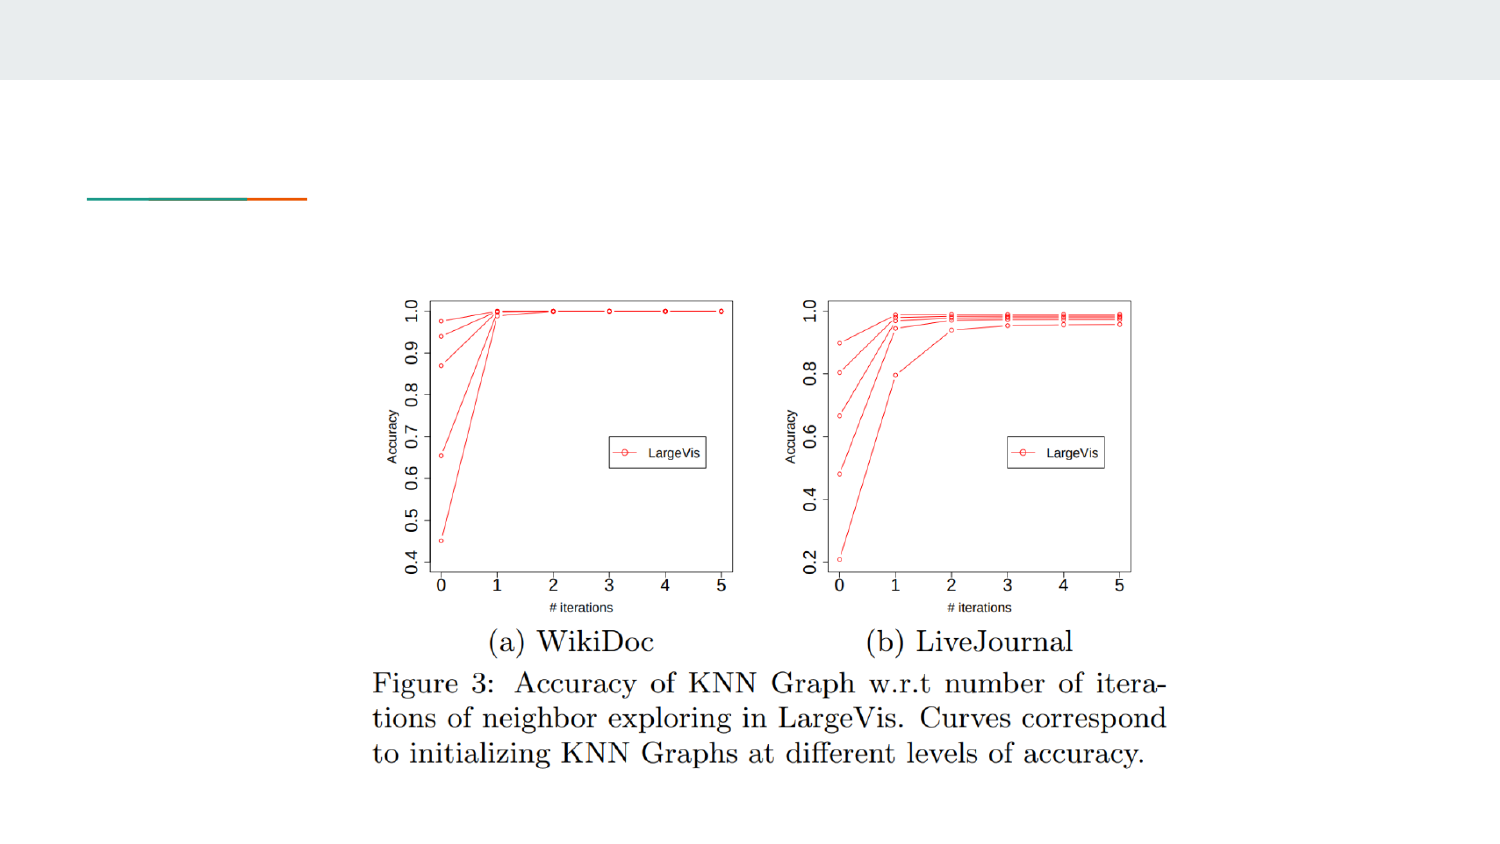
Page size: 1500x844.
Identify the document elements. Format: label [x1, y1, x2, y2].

picture [251, 264, 1249, 793]
